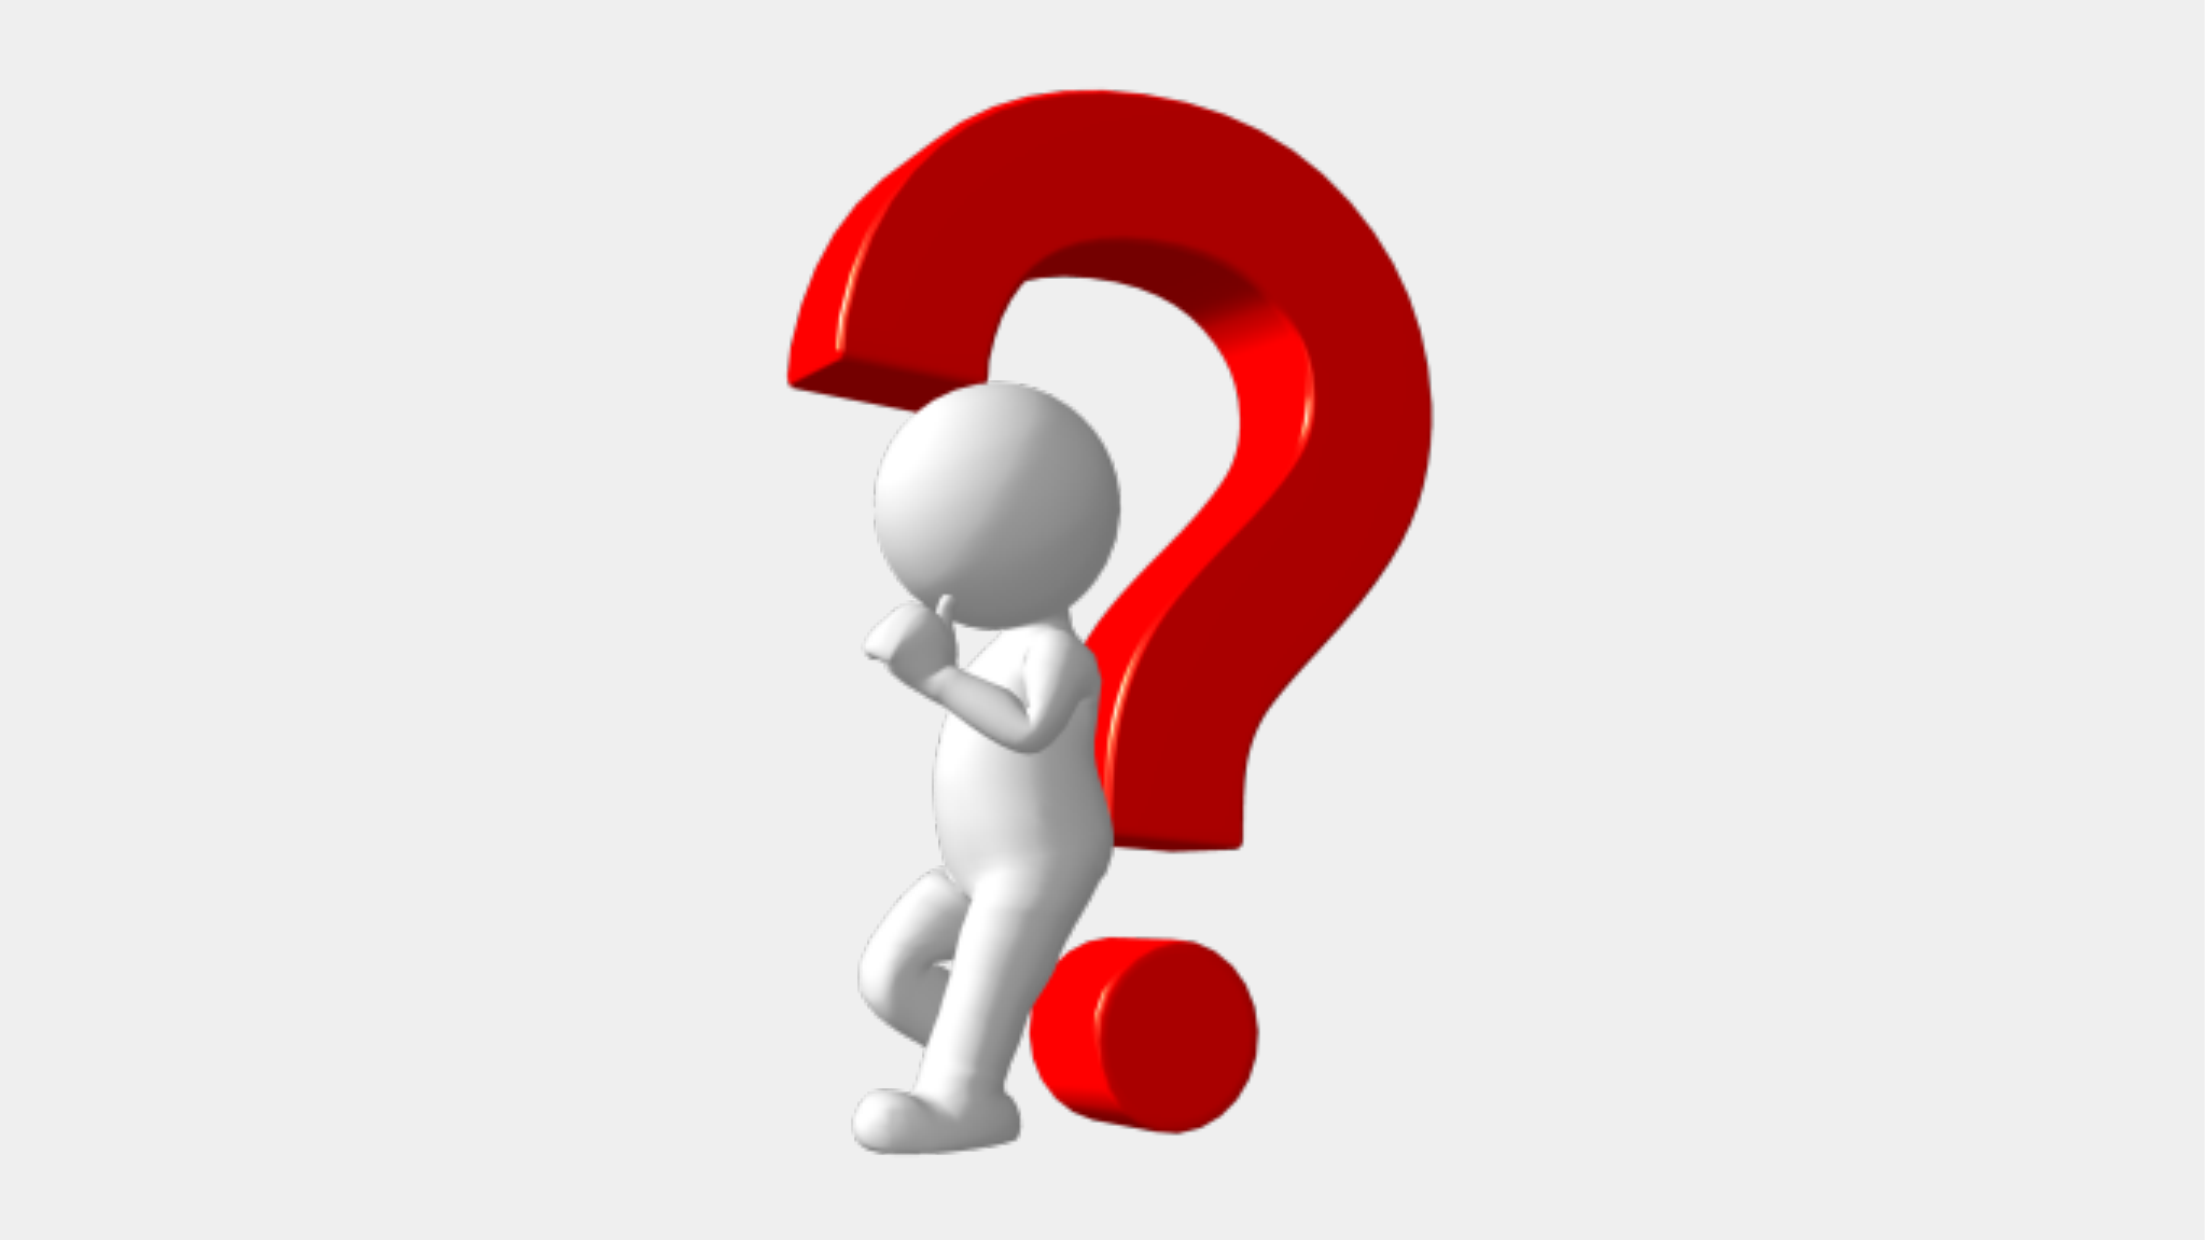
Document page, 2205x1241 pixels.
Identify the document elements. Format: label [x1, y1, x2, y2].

picture [698, 72, 1507, 1168]
